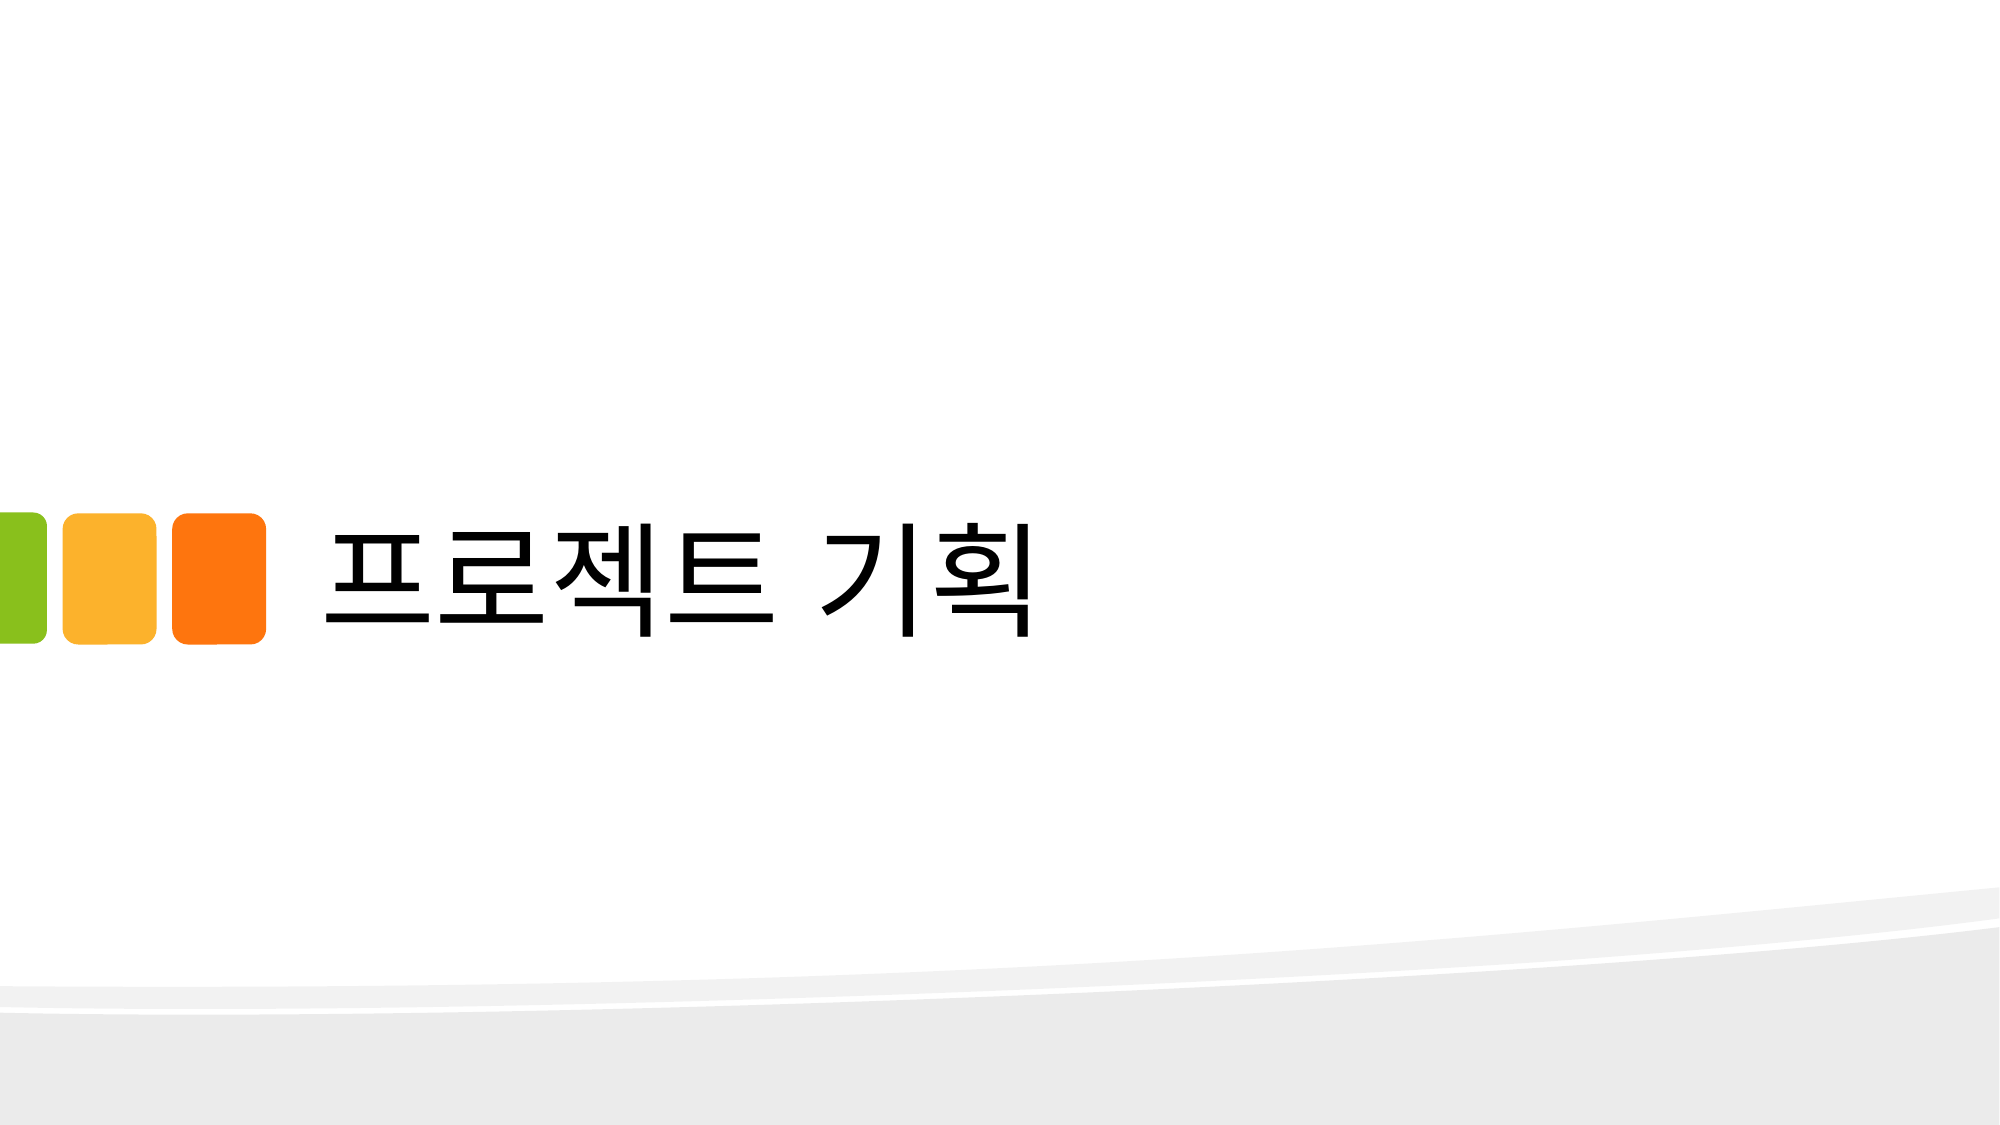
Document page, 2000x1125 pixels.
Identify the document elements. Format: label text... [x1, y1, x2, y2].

title 프로젝트 기획 [299, 317, 1800, 663]
